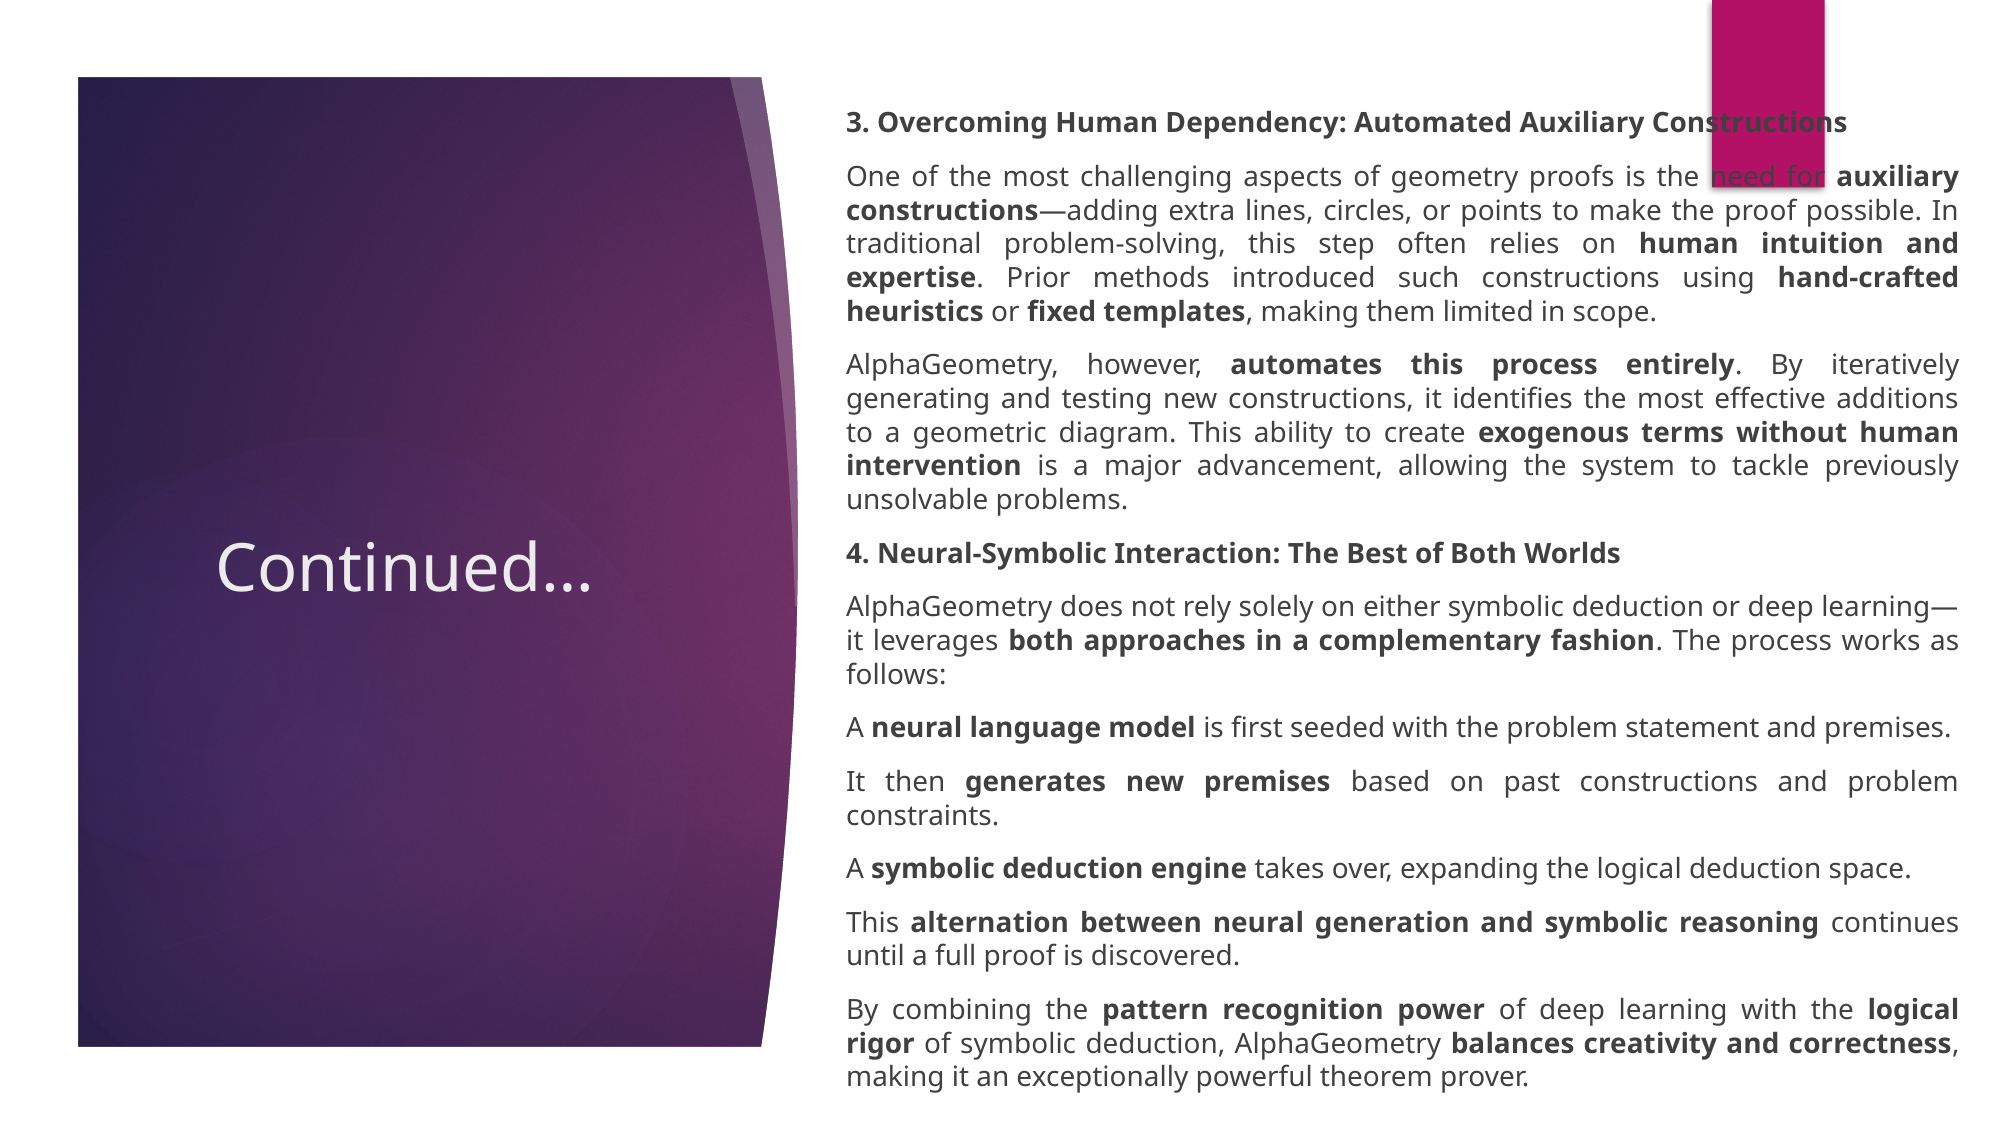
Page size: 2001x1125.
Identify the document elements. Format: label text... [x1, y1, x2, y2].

list 3. Overcoming Human Dependency: Automated Auxiliary Constructions One of the most challenging aspects of geometry proofs is the need for auxiliary constructions—adding extra lines, circles, or points to make the proof possible. In traditional problem-solving, this step often relies on human intuition and expertise. Prior methods introduced such constructions using hand-crafted heuristics or fixed templates, making them limited in scope. AlphaGeometry, however, automates this process entirely. By iteratively generating and testing new constructions, it identifies the most effective additions to a geometric diagram. This ability to create exogenous terms without human intervention is a major advancement, allowing the system to tackle previously unsolvable problems. 4. Neural-Symbolic Interaction: The Best of Both Worlds AlphaGeometry does not rely solely on either symbolic deduction or deep learning—it leverages both approaches in a complementary fashion. The process works as follows: A neural language model is first seeded with the problem statement and premises. It then generates new premises based on past constructions and problem constraints. A symbolic deduction engine takes over, expanding the logical deduction space. This alternation between neural generation and symbolic reasoning continues until a full proof is discovered. By combining the pattern recognition power of deep learning with the logical rigor of symbolic deduction, AlphaGeometry balances creativity and correctness, making it an exceptionally powerful theorem prover. [831, 90, 1975, 1107]
title Continued… [200, 350, 659, 613]
